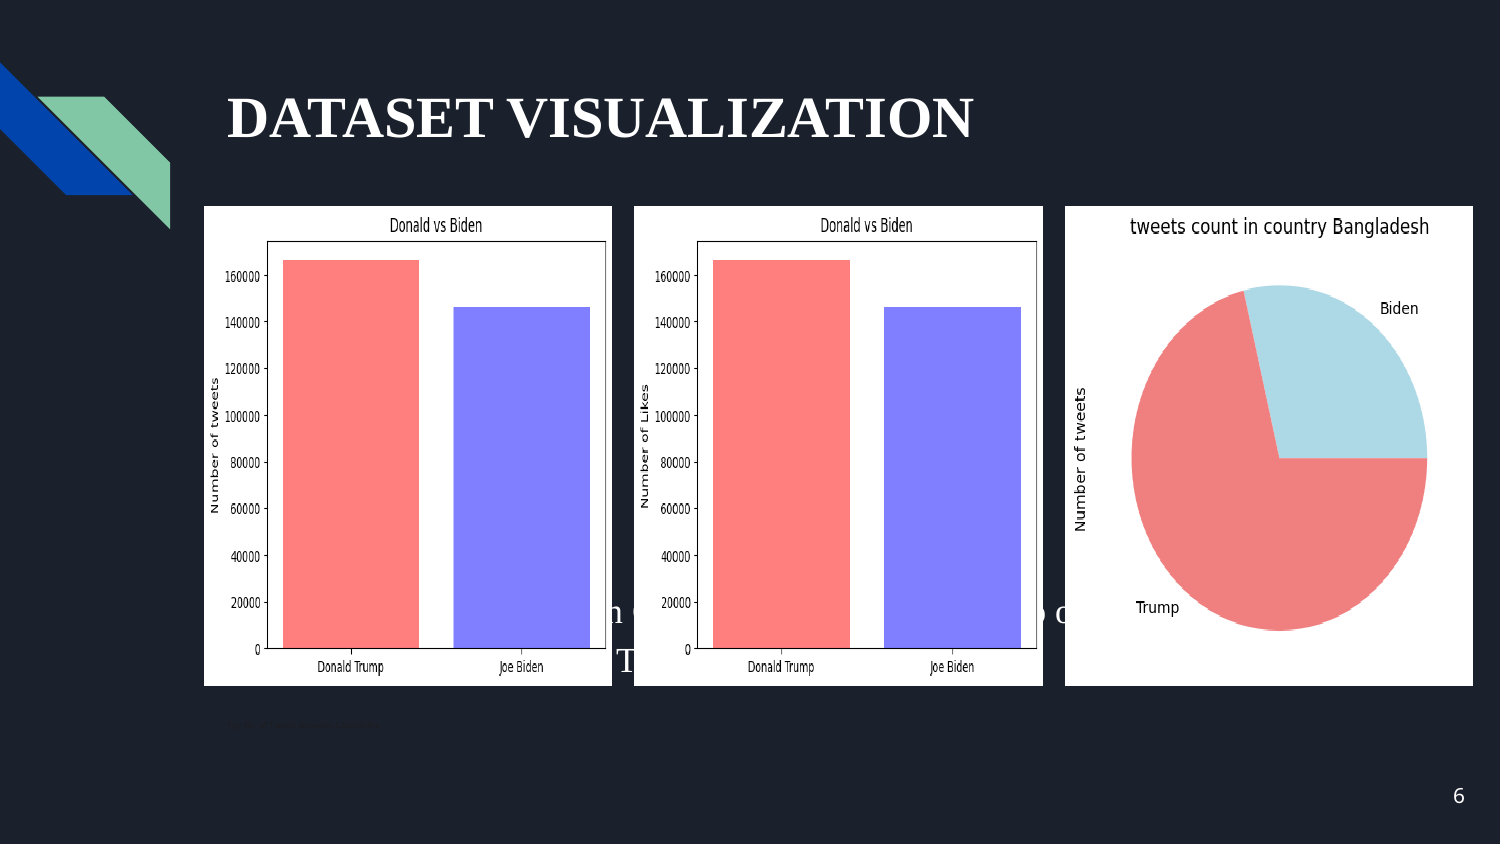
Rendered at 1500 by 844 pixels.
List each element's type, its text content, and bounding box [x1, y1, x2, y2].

slide_number ‹#› [1389, 764, 1480, 830]
list Fig: No. of Tweets Between Candidates Fig: No of Likes Between Candidates Fig: Tweets Count in Bangladesh Fig: No. of Tweets Between Candidates [212, 193, 1474, 758]
picture [1065, 206, 1474, 686]
picture [634, 206, 1043, 686]
picture [204, 206, 613, 686]
title DATASET VISUALIZATION [212, 64, 1368, 193]
